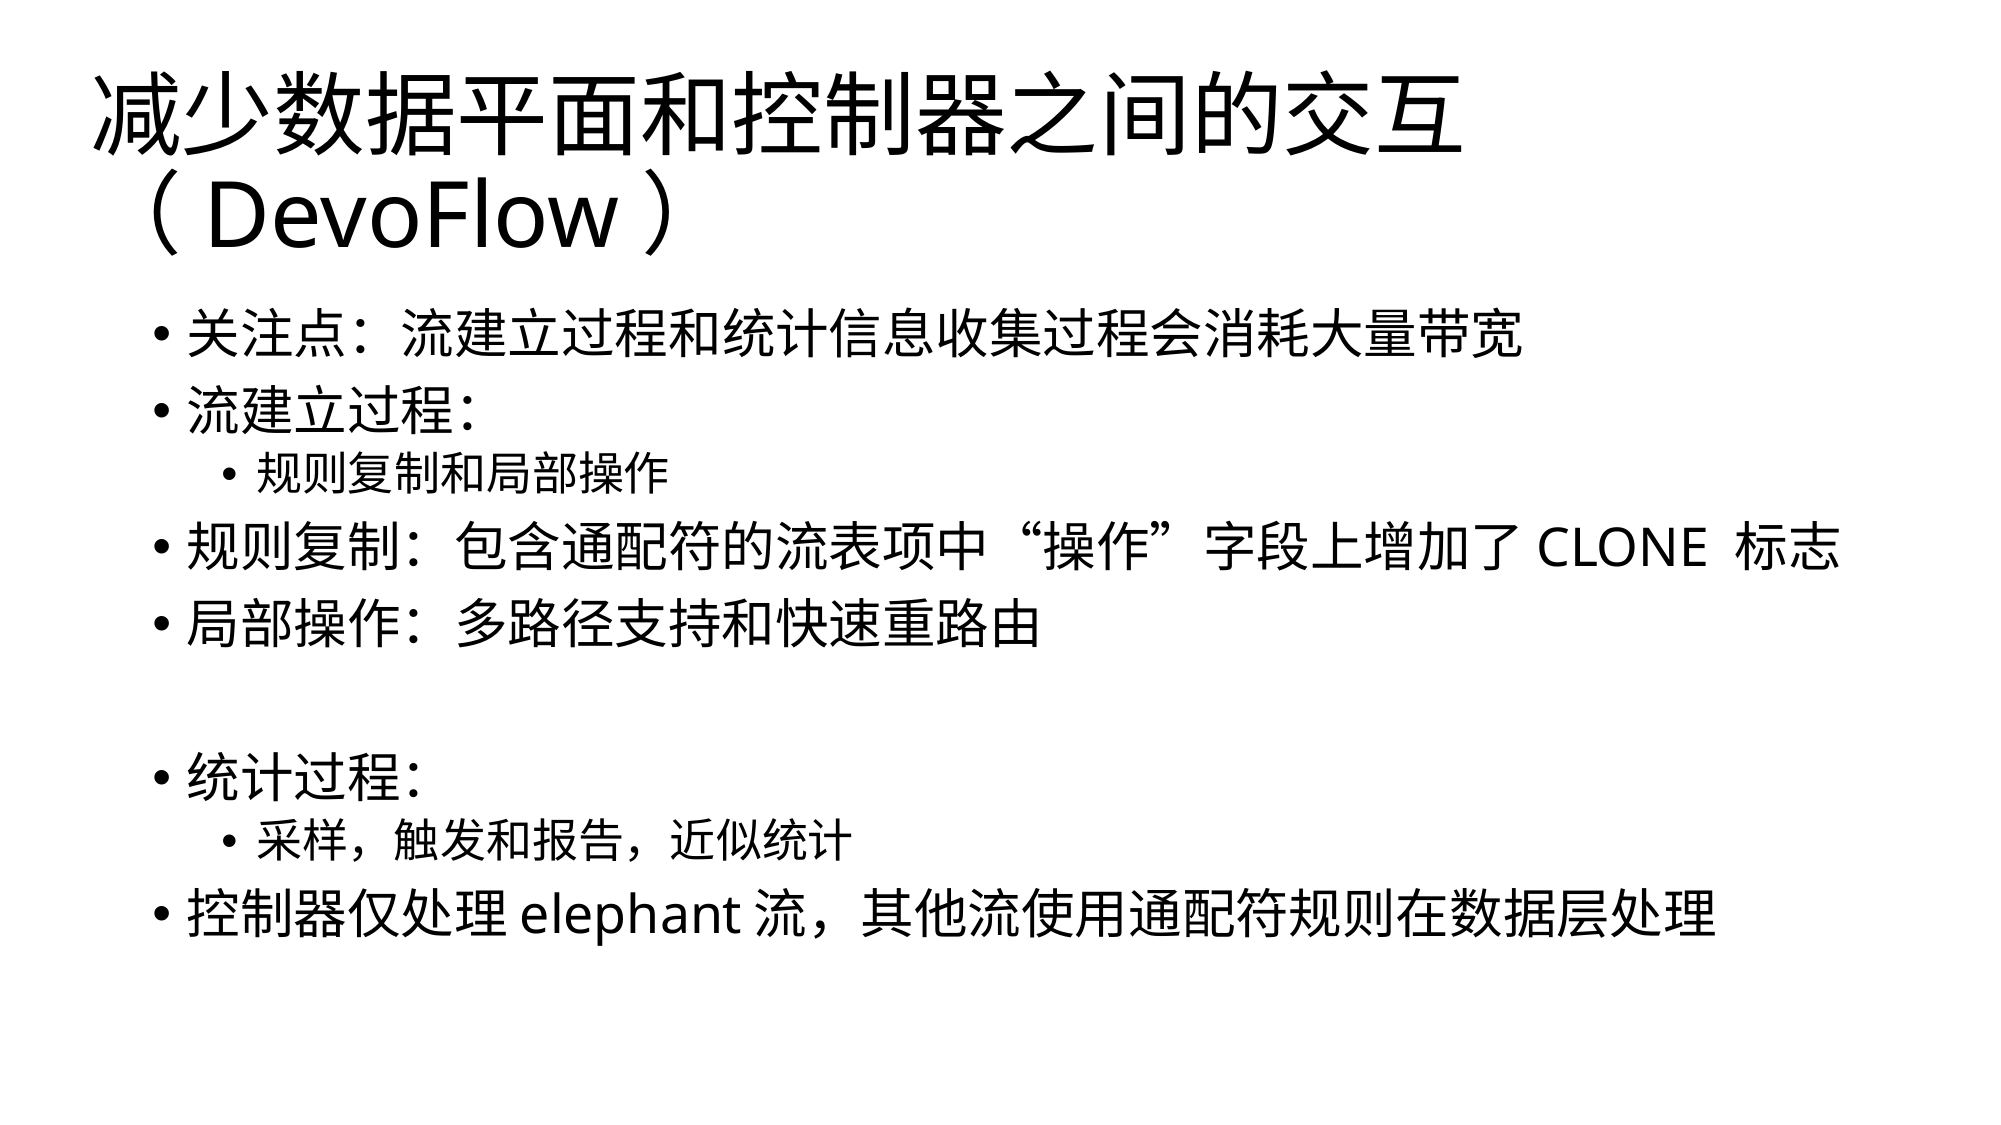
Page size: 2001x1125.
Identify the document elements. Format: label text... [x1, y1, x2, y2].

list 关注点：流建立过程和统计信息收集过程会消耗大量带宽 流建立过程： 规则复制和局部操作 规则复制：包含通配符的流表项中“操作”字段上增加了CLONE 标志 局部操作：多路径支持和快速重路由 统计过程： 采样，触发和报告，近似统计 控制器仅处理elephant流，其他流使用通配符规则在数据层处理 [137, 299, 1863, 1014]
title 减少数据平面和控制器之间的交互（DevoFlow） [75, 59, 1962, 278]
